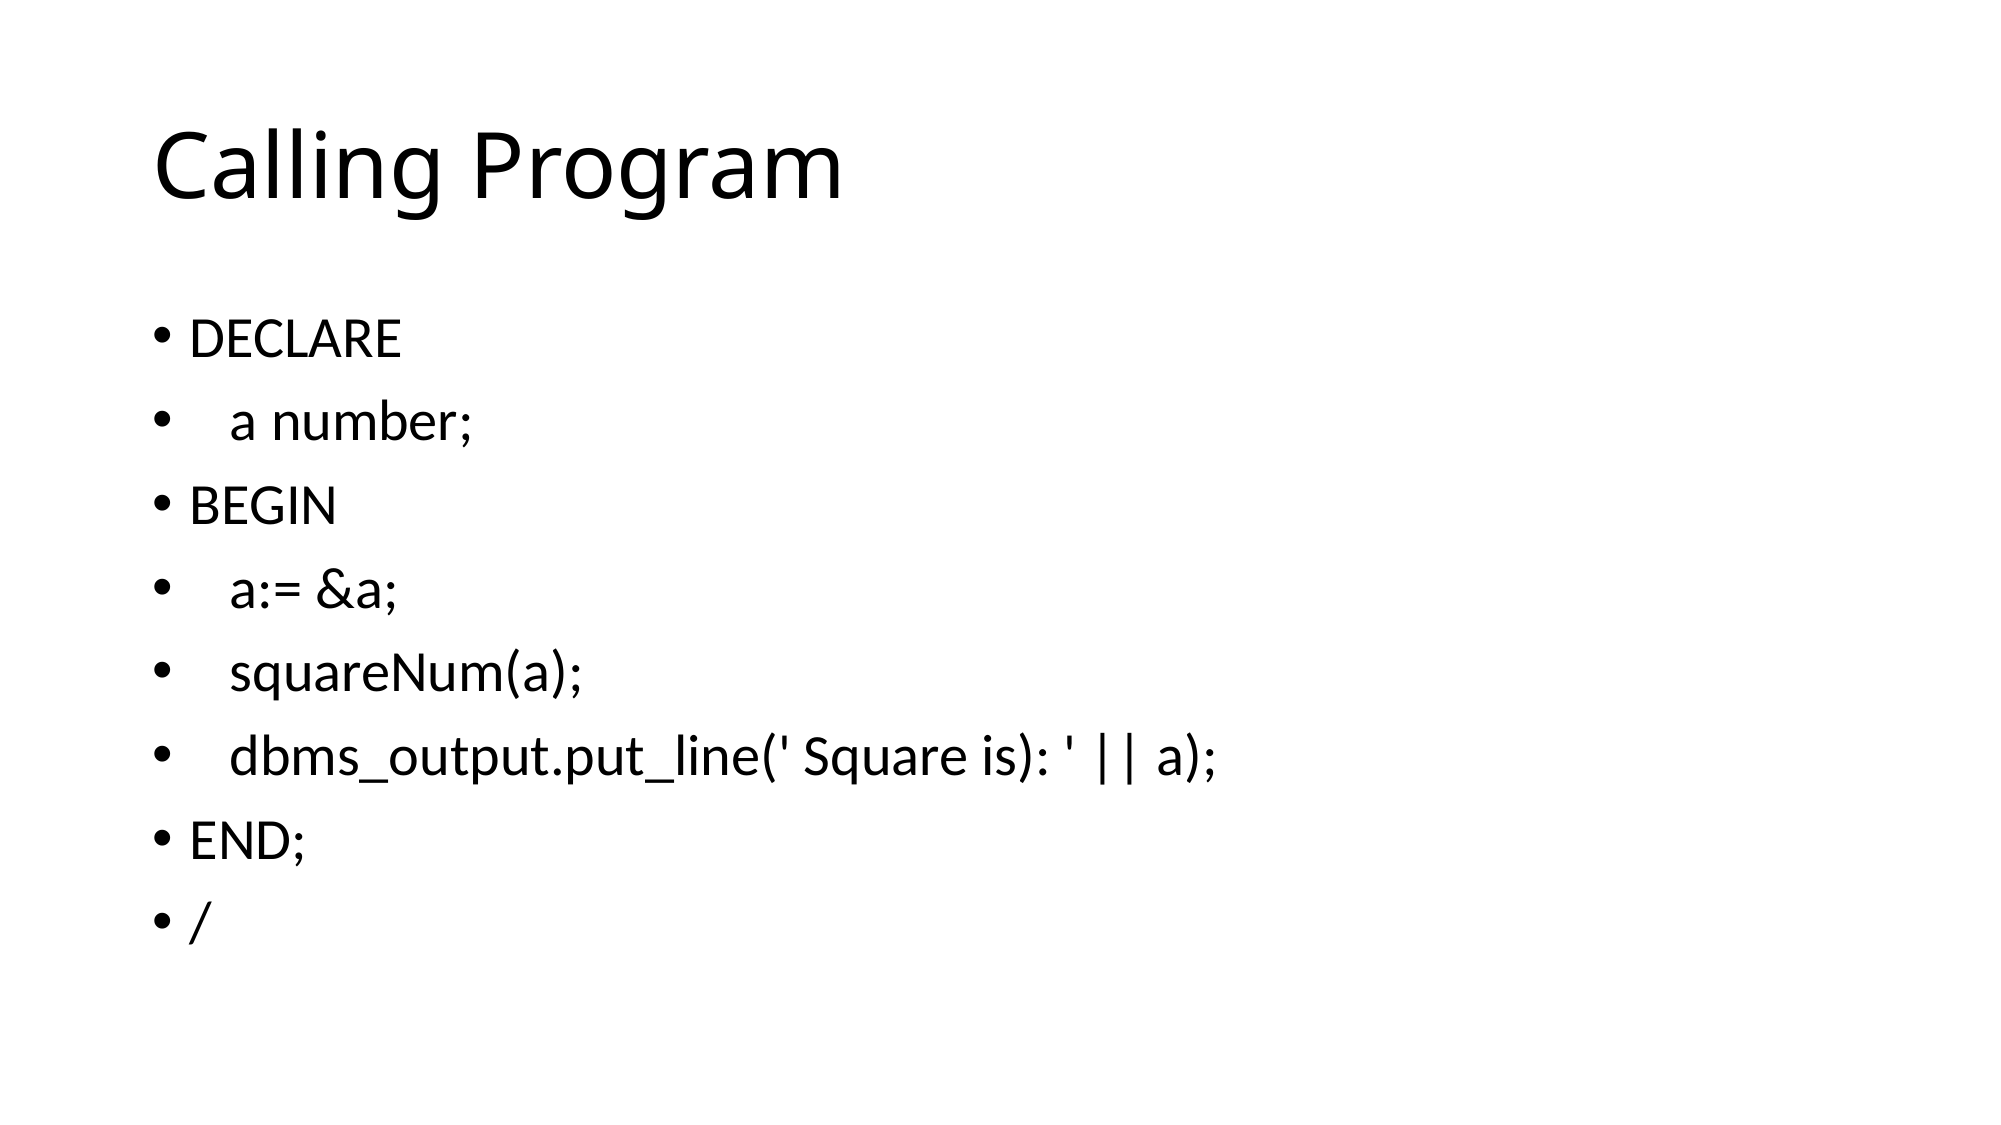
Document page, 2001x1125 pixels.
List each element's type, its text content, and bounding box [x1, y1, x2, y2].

list DECLARE a number; BEGIN a:= &a; squareNum(a); dbms_output.put_line(' Square is): ' || a); END; / [137, 299, 1863, 1014]
title Calling Program [137, 59, 1863, 278]
